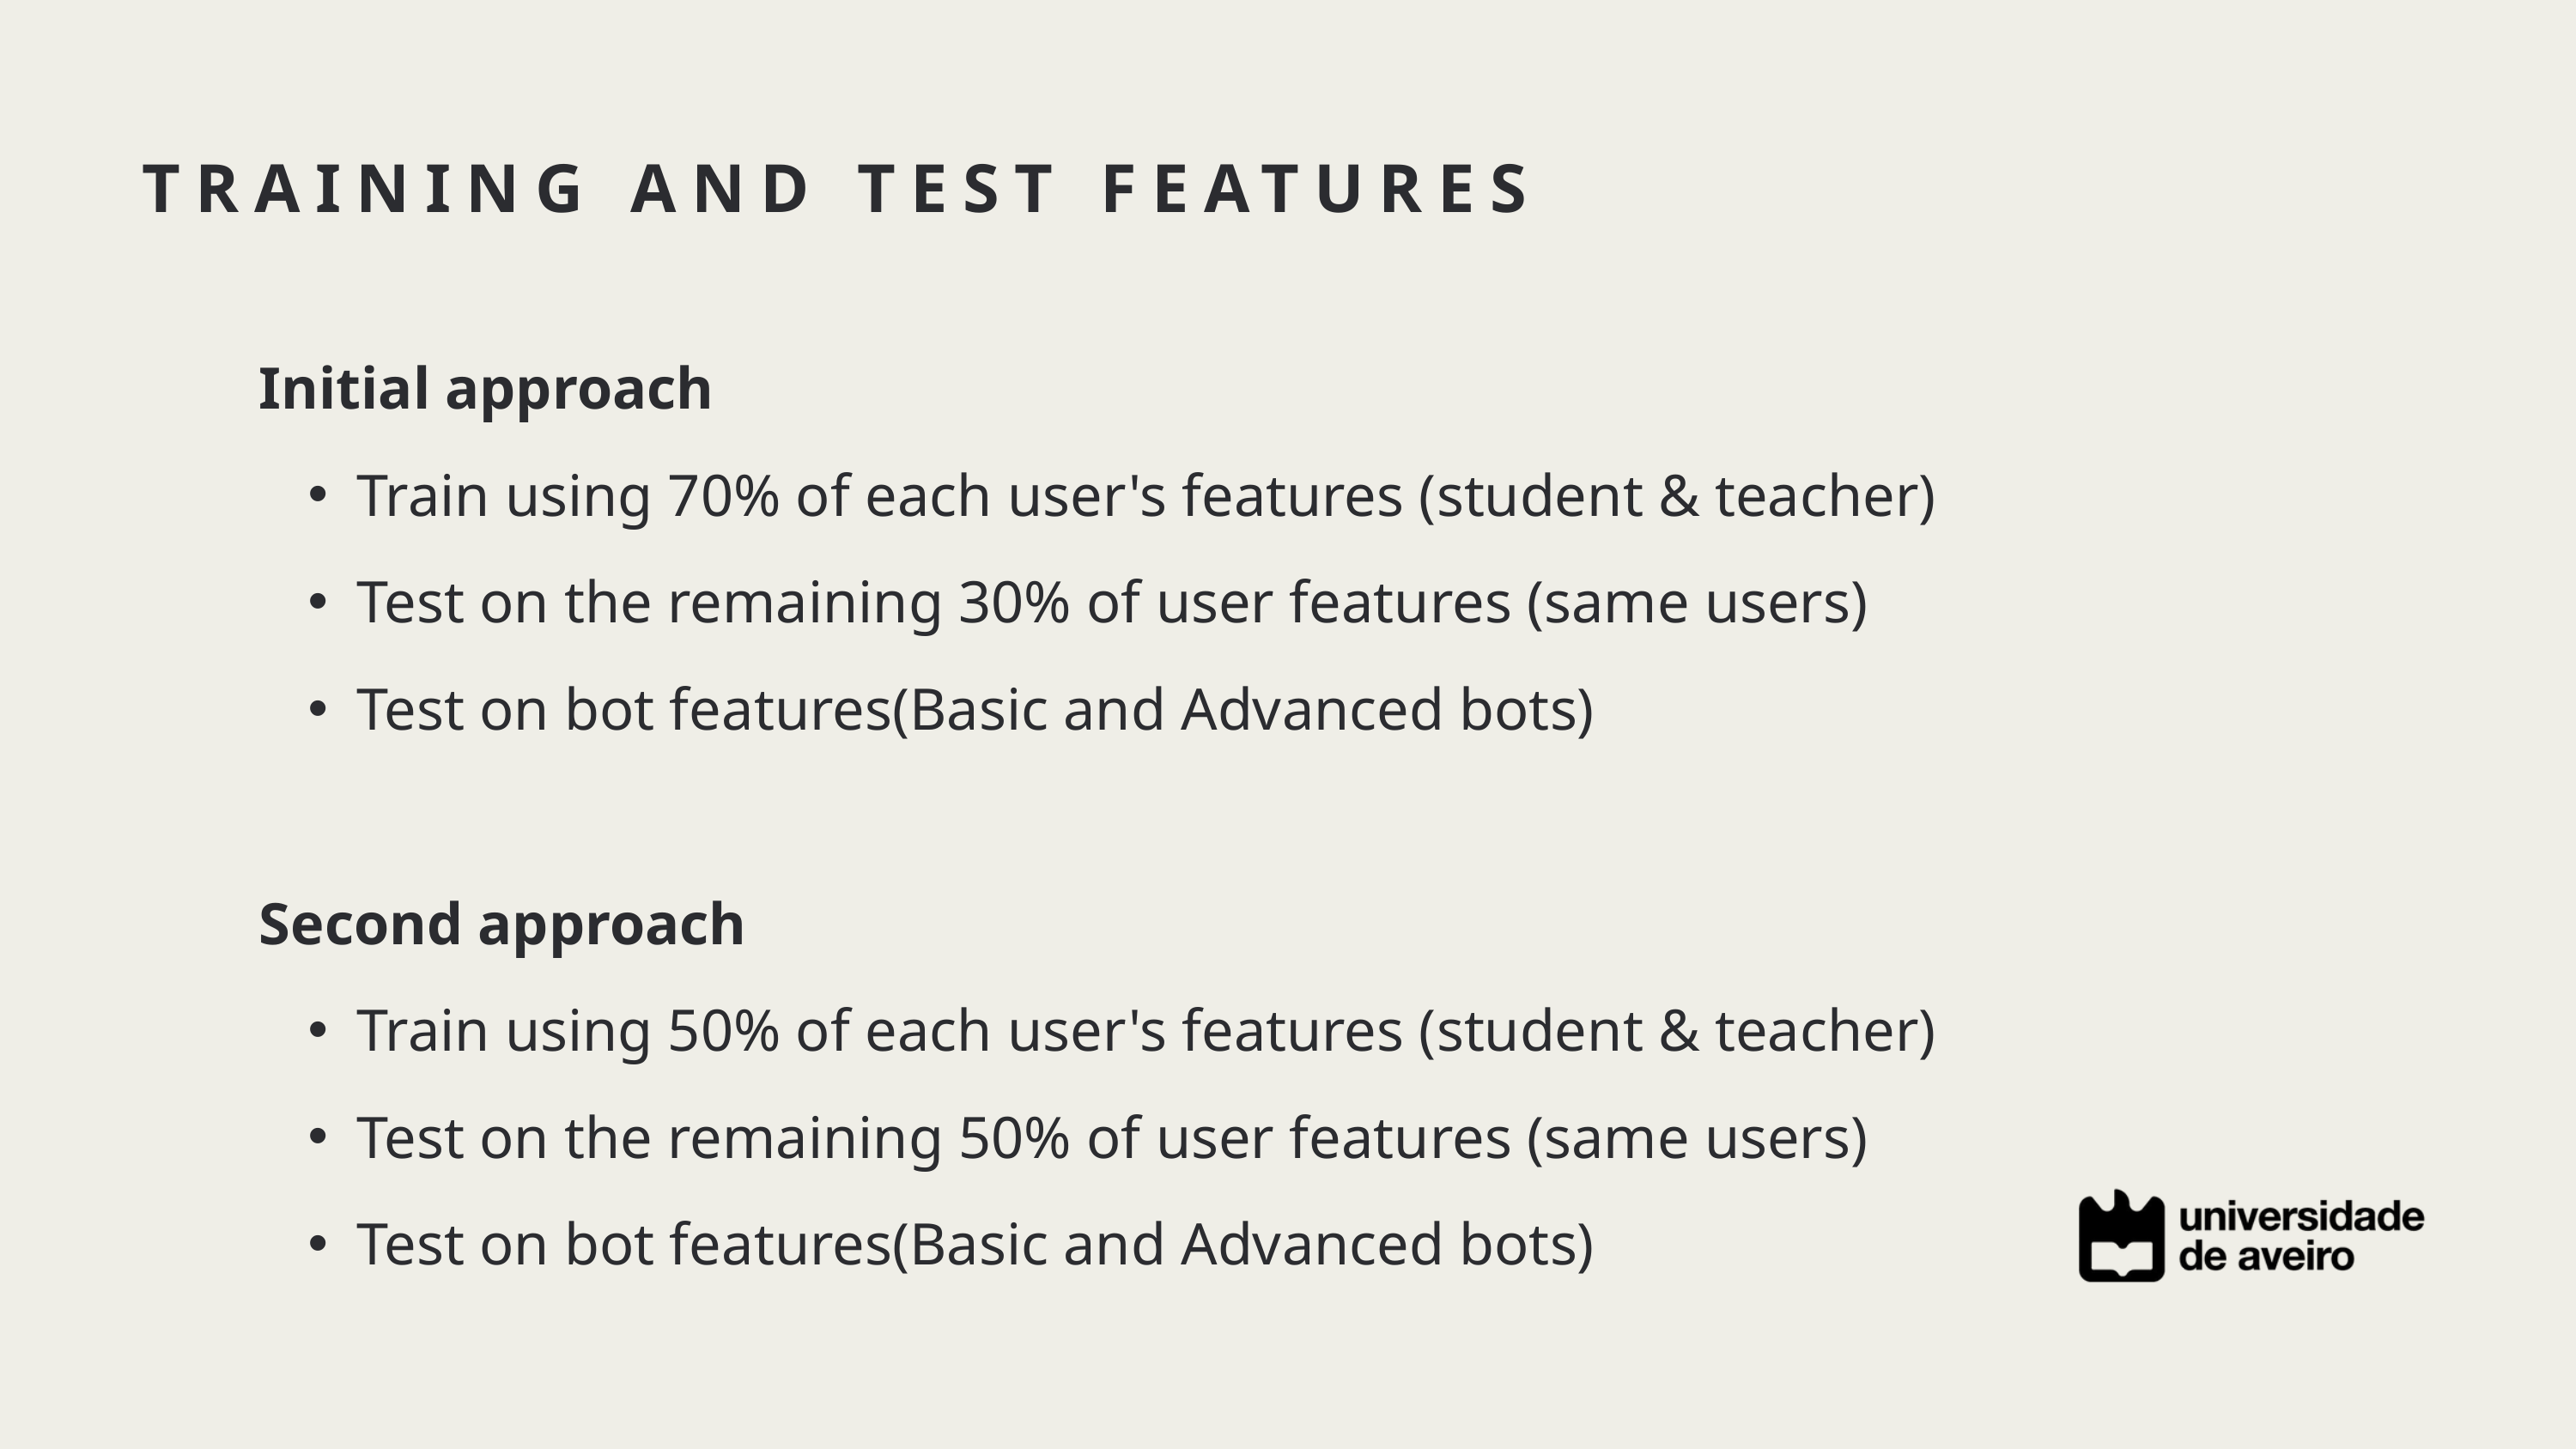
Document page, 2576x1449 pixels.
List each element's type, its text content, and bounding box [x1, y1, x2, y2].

text_box [2317, 1145, 2499, 1316]
text_box Initial approach Train using 70% of each user's features (student & teacher) Test on the remaining 30% of user features (same users) Test on bot features(Basic and Advanced bots) Second approach Train using 50% of each user's features (student & teacher) Test on the remaining 50% of user features (same users) Test on bot features(Basic and Advanced bots) [258, 313, 2317, 1449]
text_box TRAINING AND TEST FEATURES [142, 132, 2428, 226]
